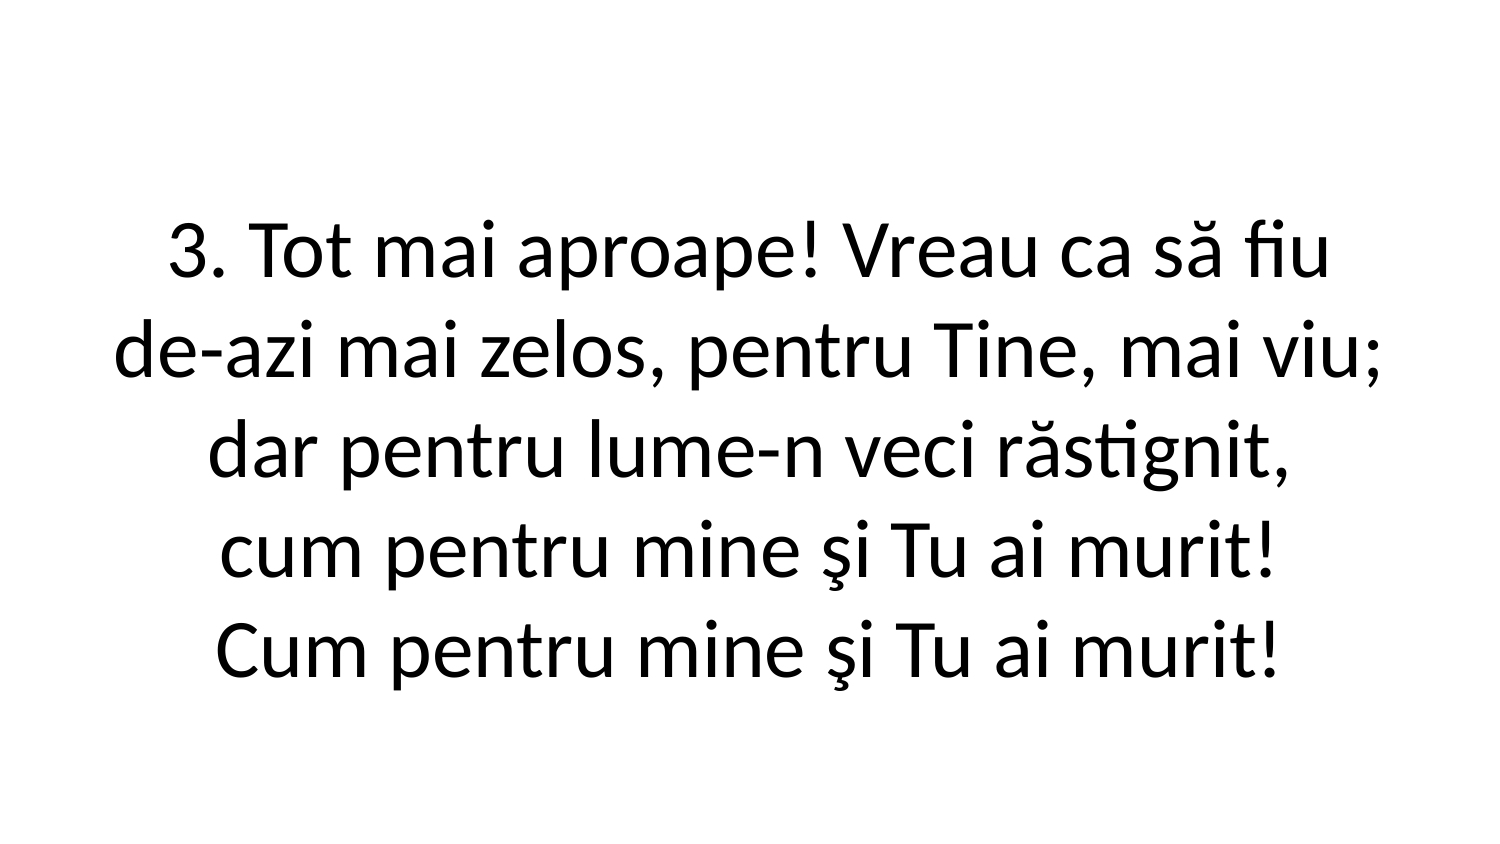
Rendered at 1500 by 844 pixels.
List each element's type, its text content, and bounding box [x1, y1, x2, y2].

text_box 3. Tot mai aproape! Vreau ca să fiu de-azi mai zelos, pentru Tine, mai viu; dar pentru lume-n veci răstignit, cum pentru mine şi Tu ai murit! Cum pentru mine şi Tu ai murit! [99, 142, 1401, 702]
